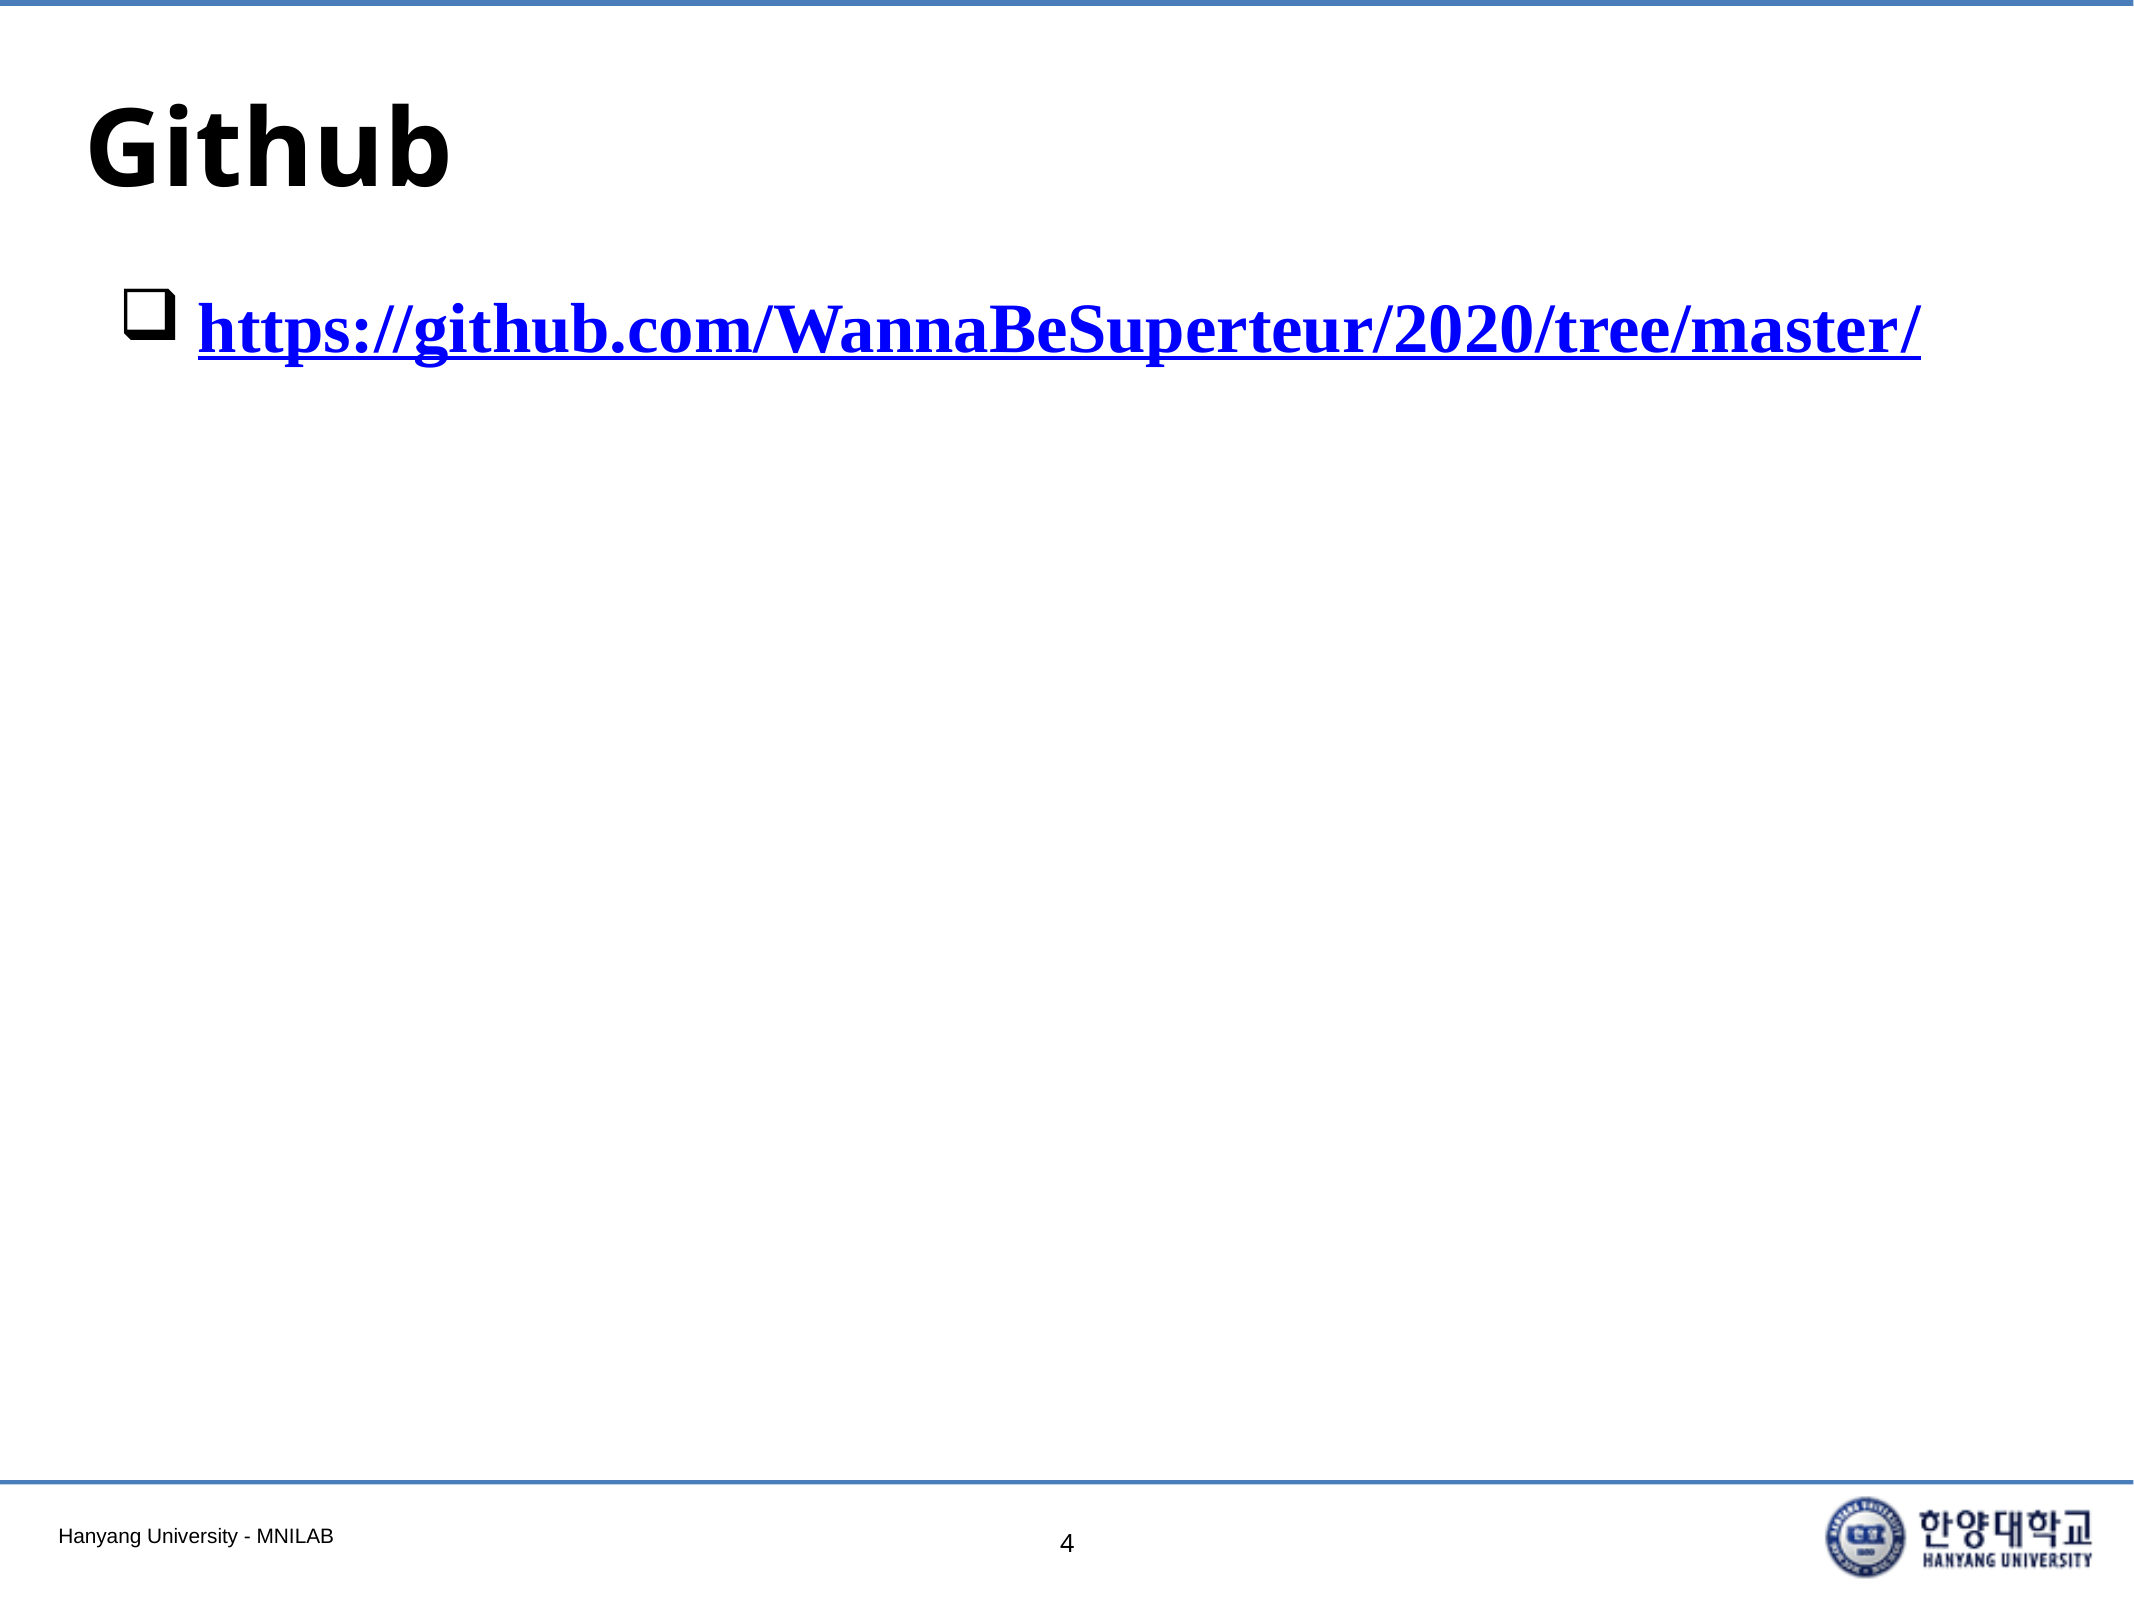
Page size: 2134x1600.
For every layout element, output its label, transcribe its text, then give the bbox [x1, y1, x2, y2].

title Github [75, 41, 2058, 245]
list https://github.com/WannaBeSuperteur/2020/tree/master/ [109, 255, 2113, 1501]
picture [1797, 1495, 2128, 1581]
slide_number 4 [1037, 1518, 1098, 1567]
